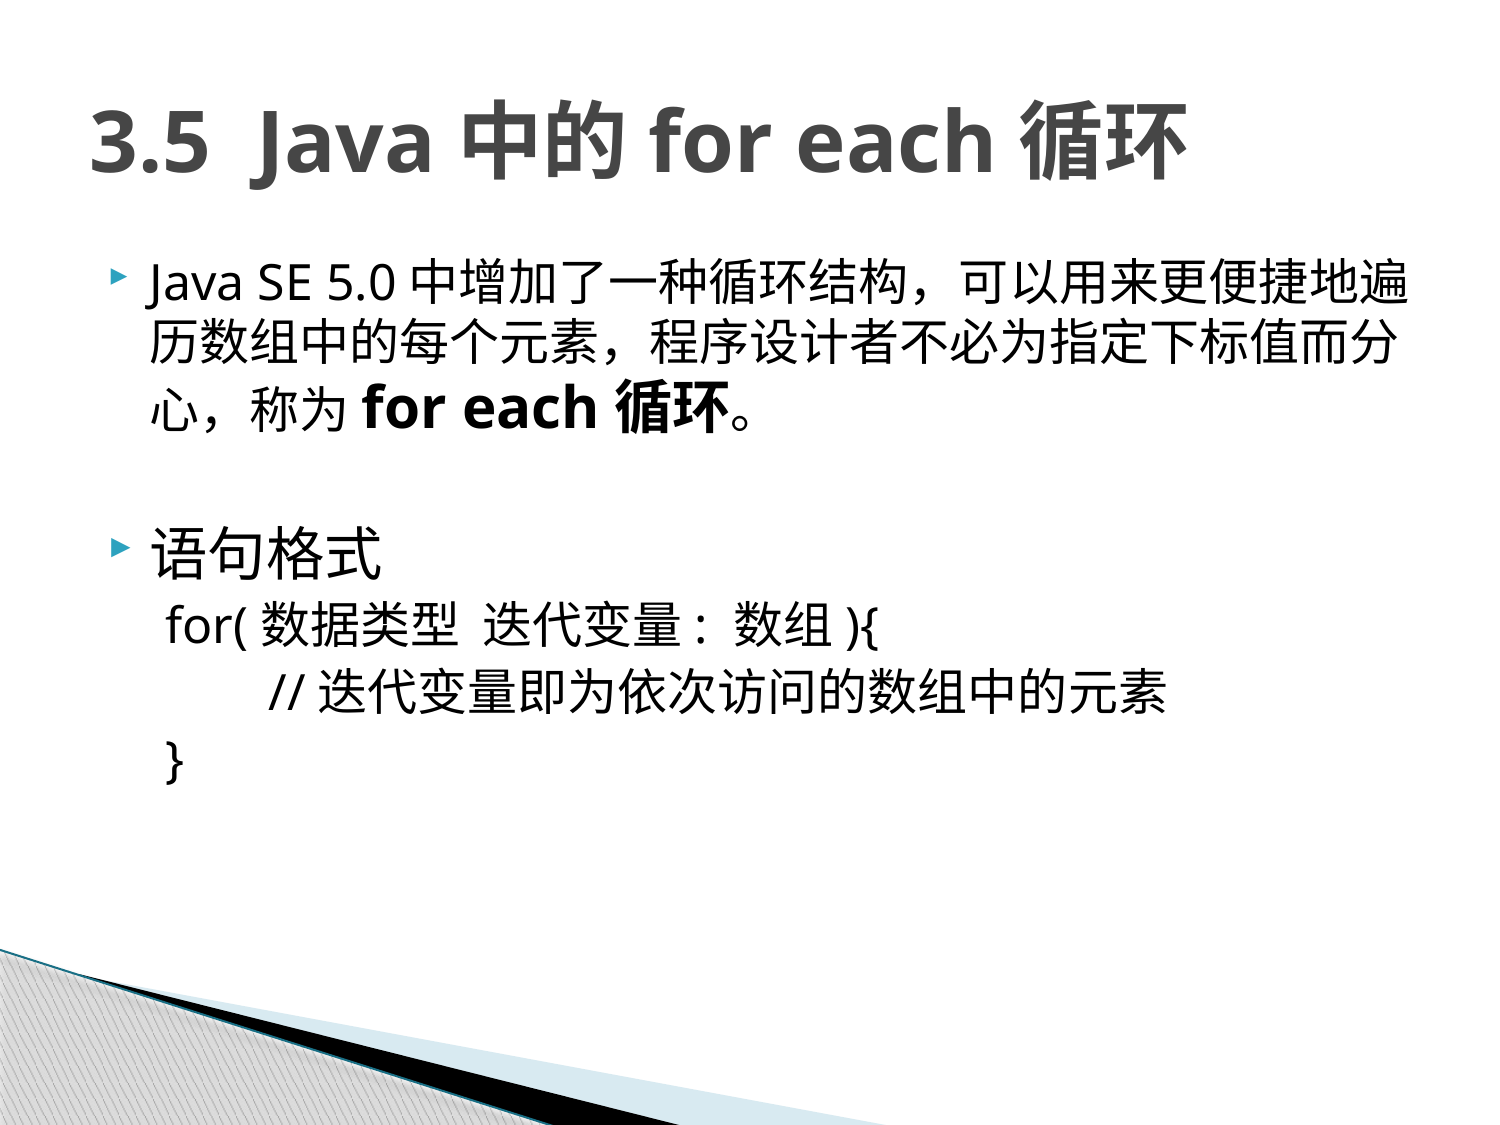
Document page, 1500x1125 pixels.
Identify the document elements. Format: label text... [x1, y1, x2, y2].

list Java SE 5.0中增加了一种循环结构，可以用来更便捷地遍历数组中的每个元素，程序设计者不必为指定下标值而分心，称为for each循环。 语句格式 for(数据类型 迭代变量: 数组){ //迭代变量即为依次访问的数组中的元素 } [75, 242, 1425, 986]
title 3.5 Java中的for each循环 [75, 45, 1425, 233]
